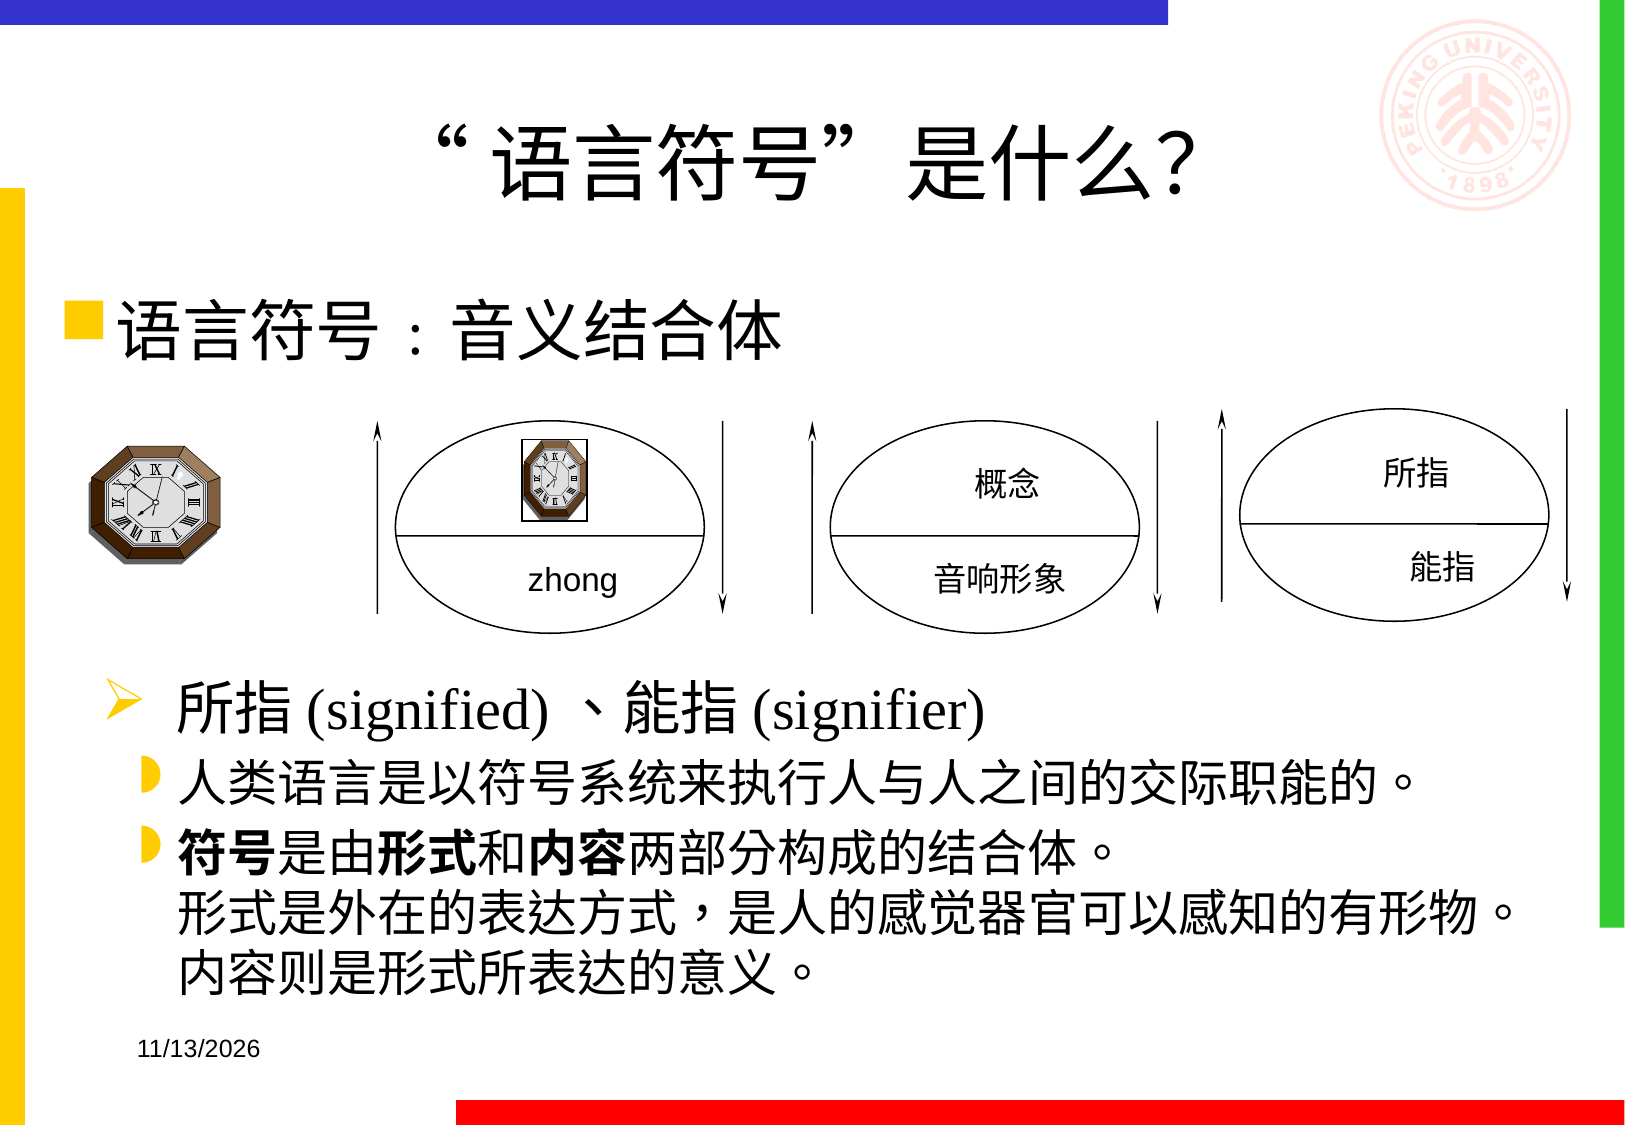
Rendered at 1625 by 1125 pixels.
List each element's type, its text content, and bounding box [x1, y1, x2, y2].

title “语言符号”是什么？ [85, 99, 1539, 223]
list 语言符号﹕音义结合体 所指(signified)、能指(signifier) 人类语言是以符号系统来执行人与人之间的交际职能的。 符号是由形式和内容两部分构成的结合体。 形式是外在的表达方式，是人的感觉器官可以感知的有形物。 内容则是形式所表达的意义。 [44, 281, 1593, 1102]
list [88, 445, 221, 565]
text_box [377, 408, 1568, 634]
